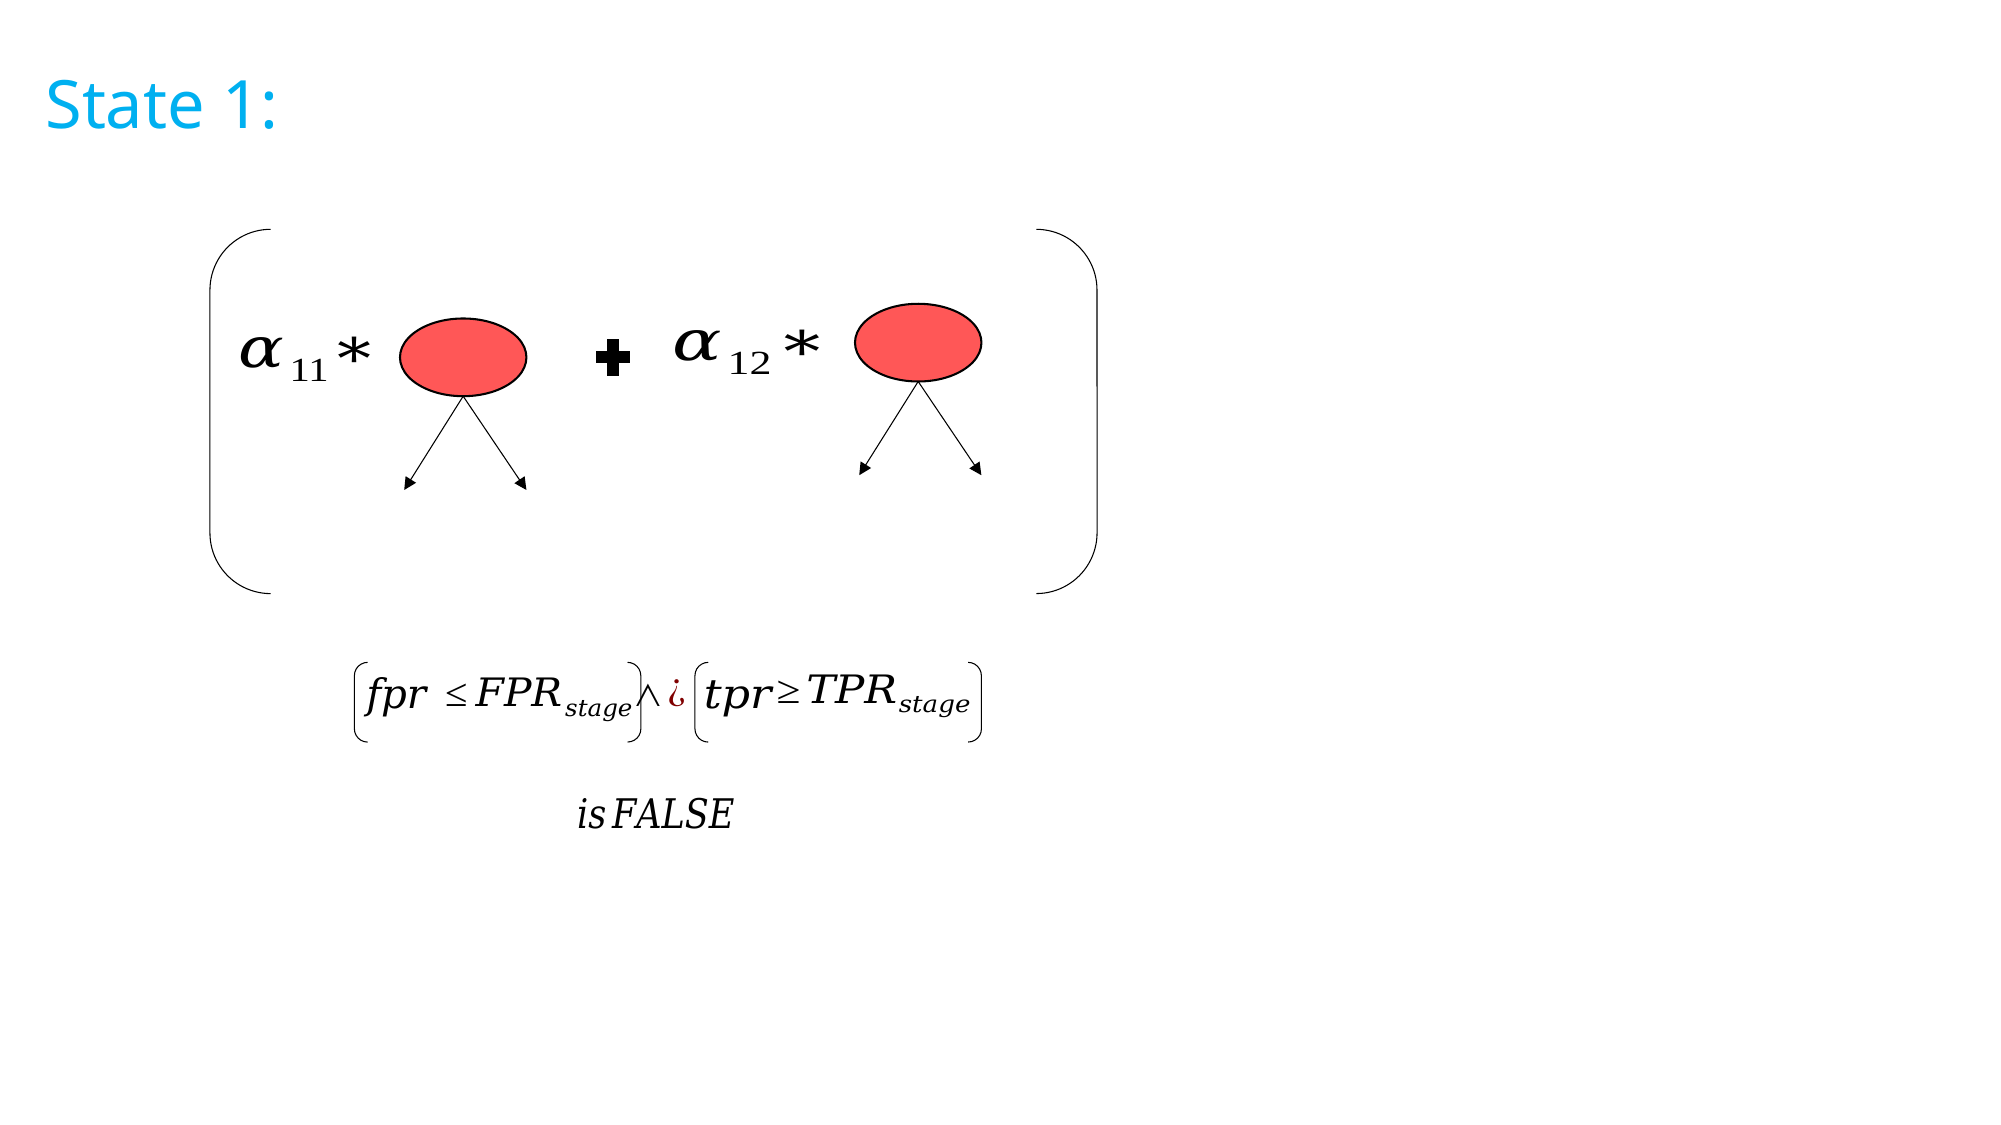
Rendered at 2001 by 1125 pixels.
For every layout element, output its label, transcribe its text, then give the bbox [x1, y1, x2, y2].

text_box State 1: [30, 54, 294, 149]
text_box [404, 396, 463, 491]
text_box [353, 661, 642, 743]
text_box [859, 381, 918, 476]
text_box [463, 396, 527, 491]
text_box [918, 381, 982, 476]
text_box [694, 661, 982, 743]
text_box [209, 228, 1098, 595]
